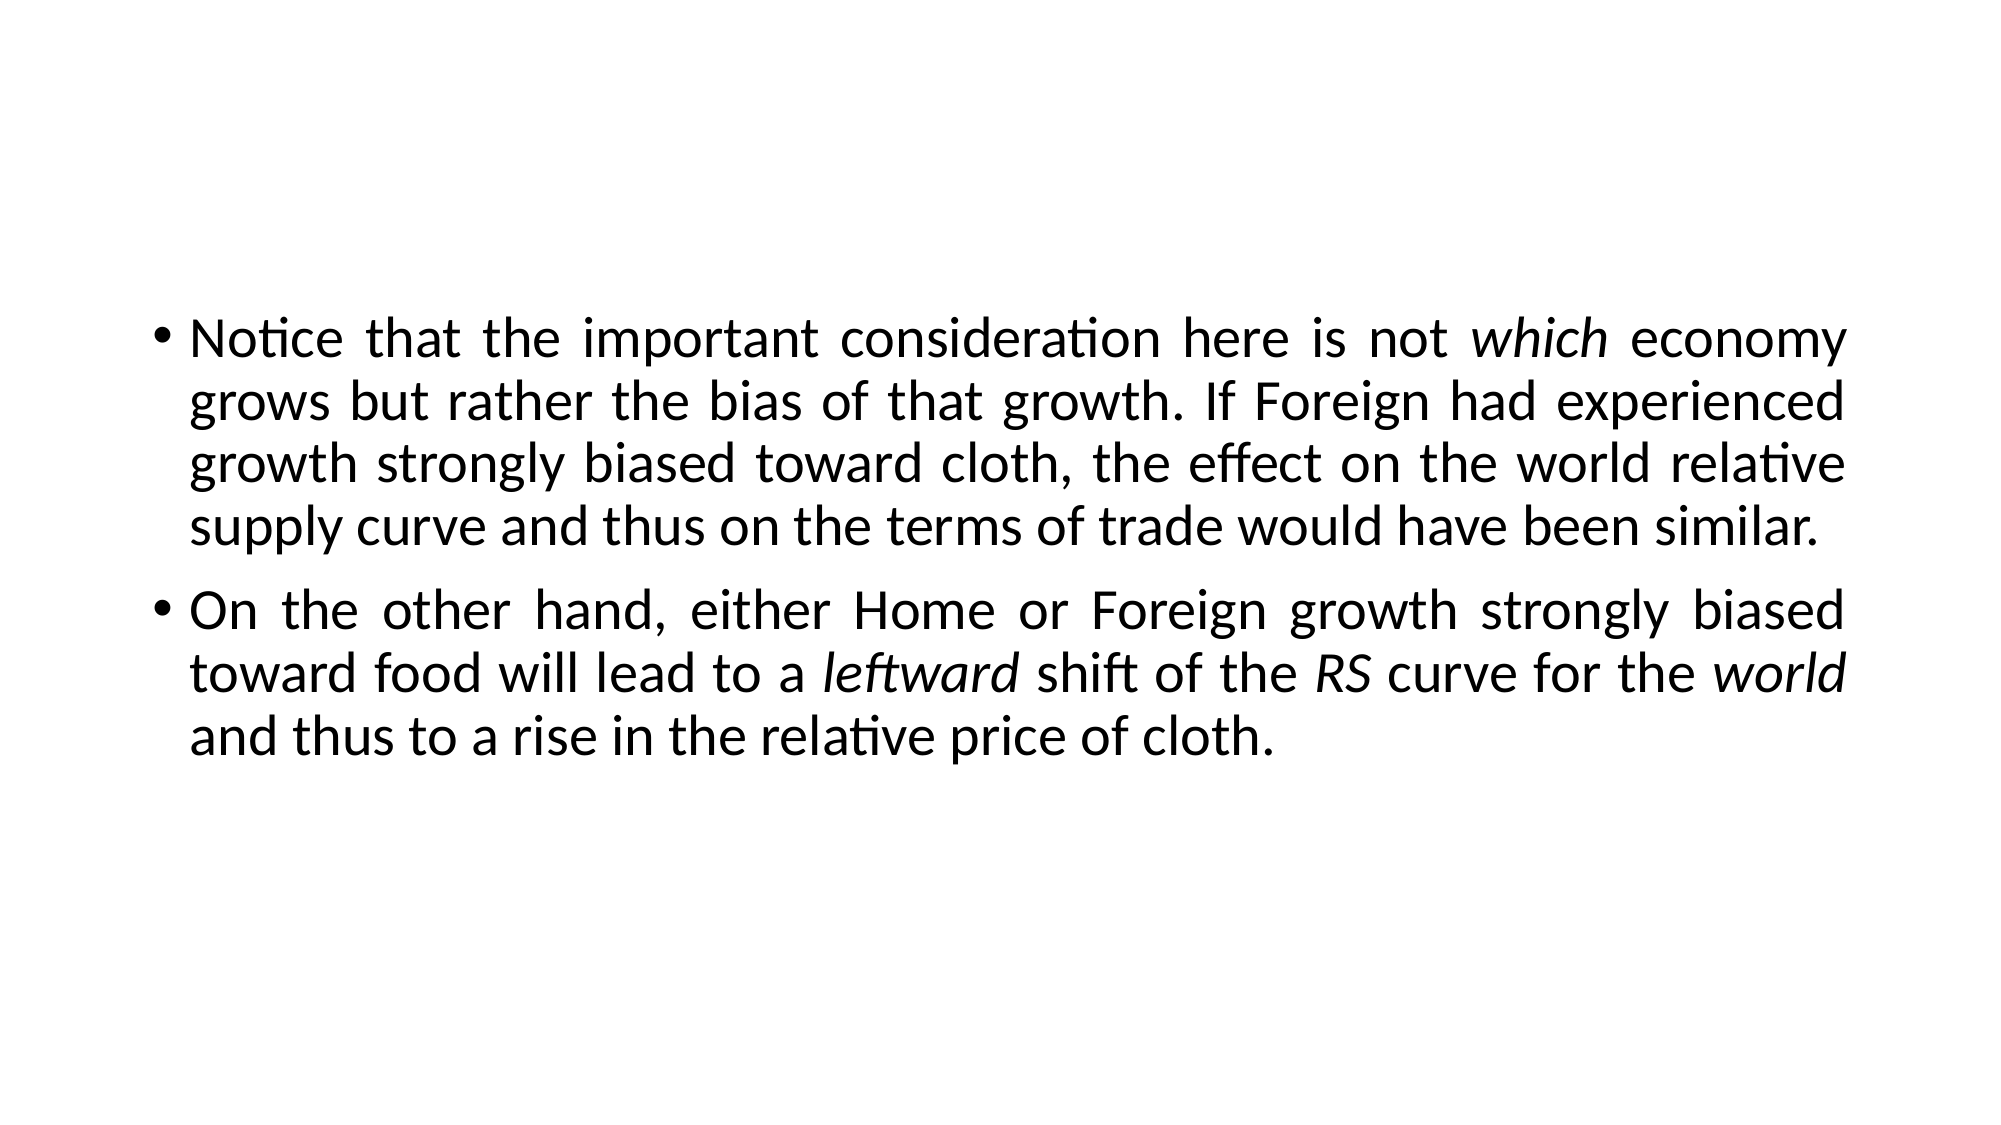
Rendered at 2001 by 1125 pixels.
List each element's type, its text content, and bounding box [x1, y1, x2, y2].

list Notice that the important consideration here is not which economy grows but rather the bias of that growth. If Foreign had experienced growth strongly biased toward cloth, the effect on the world relative supply curve and thus on the terms of trade would have been similar. On the other hand, either Home or Foreign growth strongly biased toward food will lead to a leftward shift of the RS curve for the world and thus to a rise in the relative price of cloth. [137, 299, 1863, 1058]
